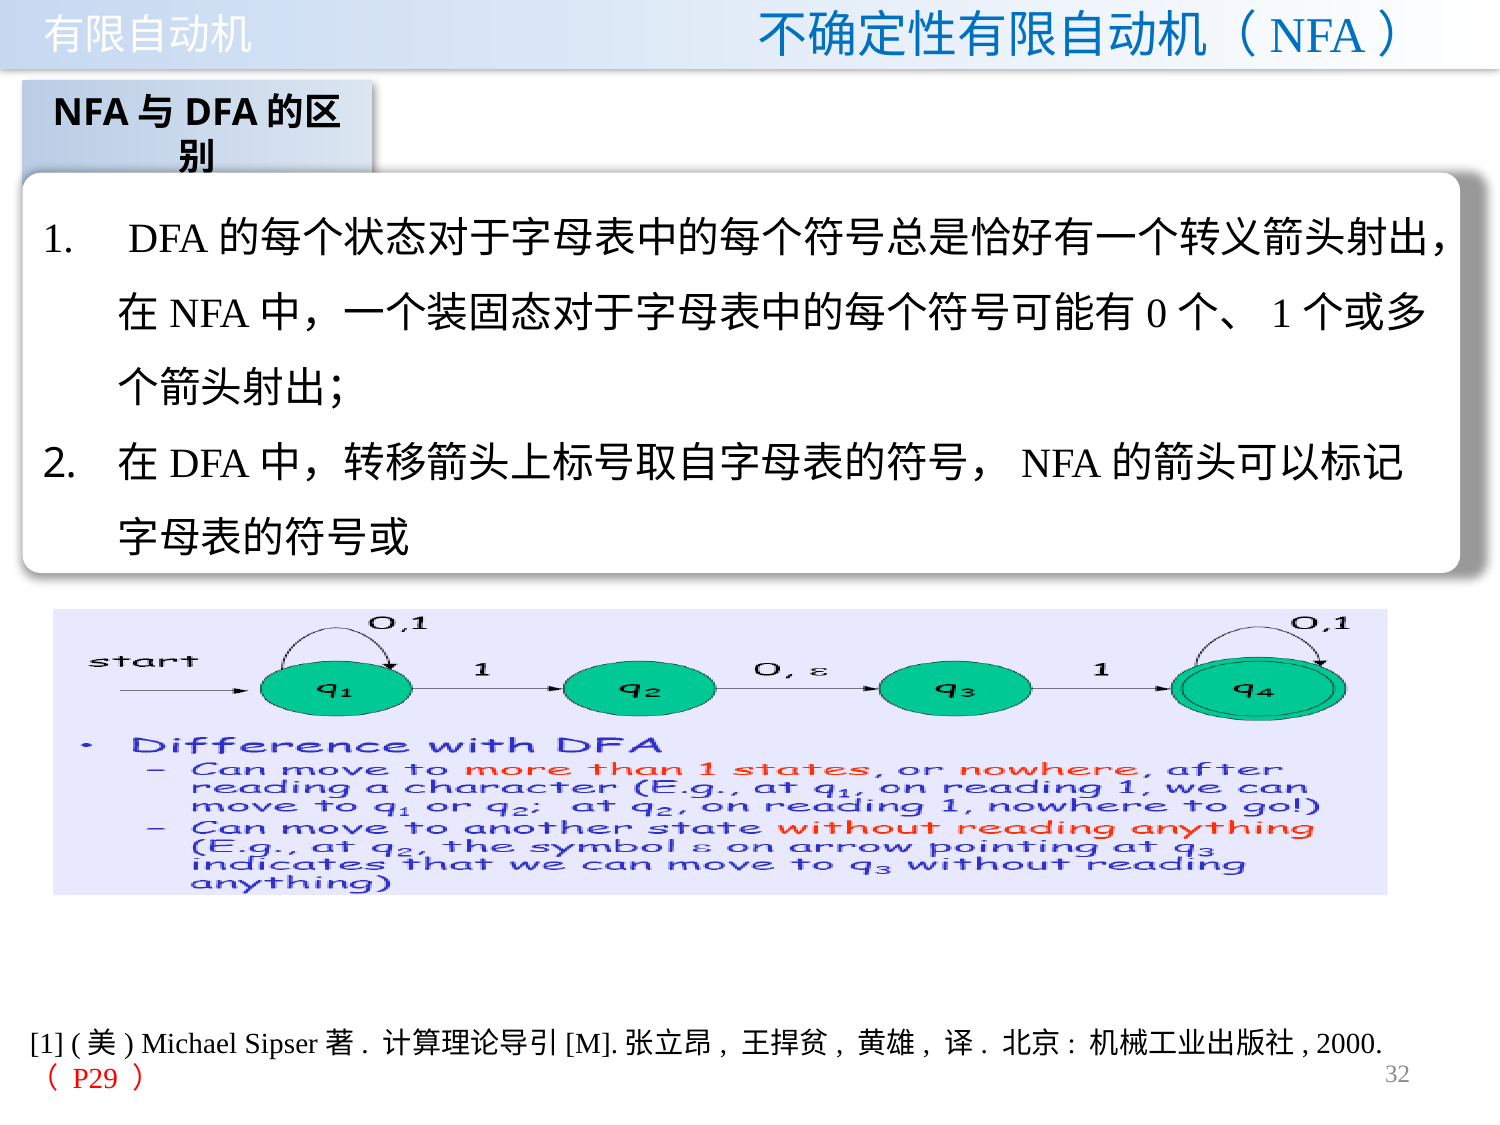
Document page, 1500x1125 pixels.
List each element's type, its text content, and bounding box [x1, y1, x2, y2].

text_box [1] (美) Michael Sipser著. 计算理论导引[M].张立昂, 王捍贫, 黄雄, 译. 北京: 机械工业出版社, 2000. （ P29 ） [15, 1017, 1495, 1103]
text_box NFA与DFA的区别 [22, 80, 372, 172]
picture [52, 609, 1388, 896]
title 不确定性有限自动机（NFA） [702, 0, 1483, 67]
